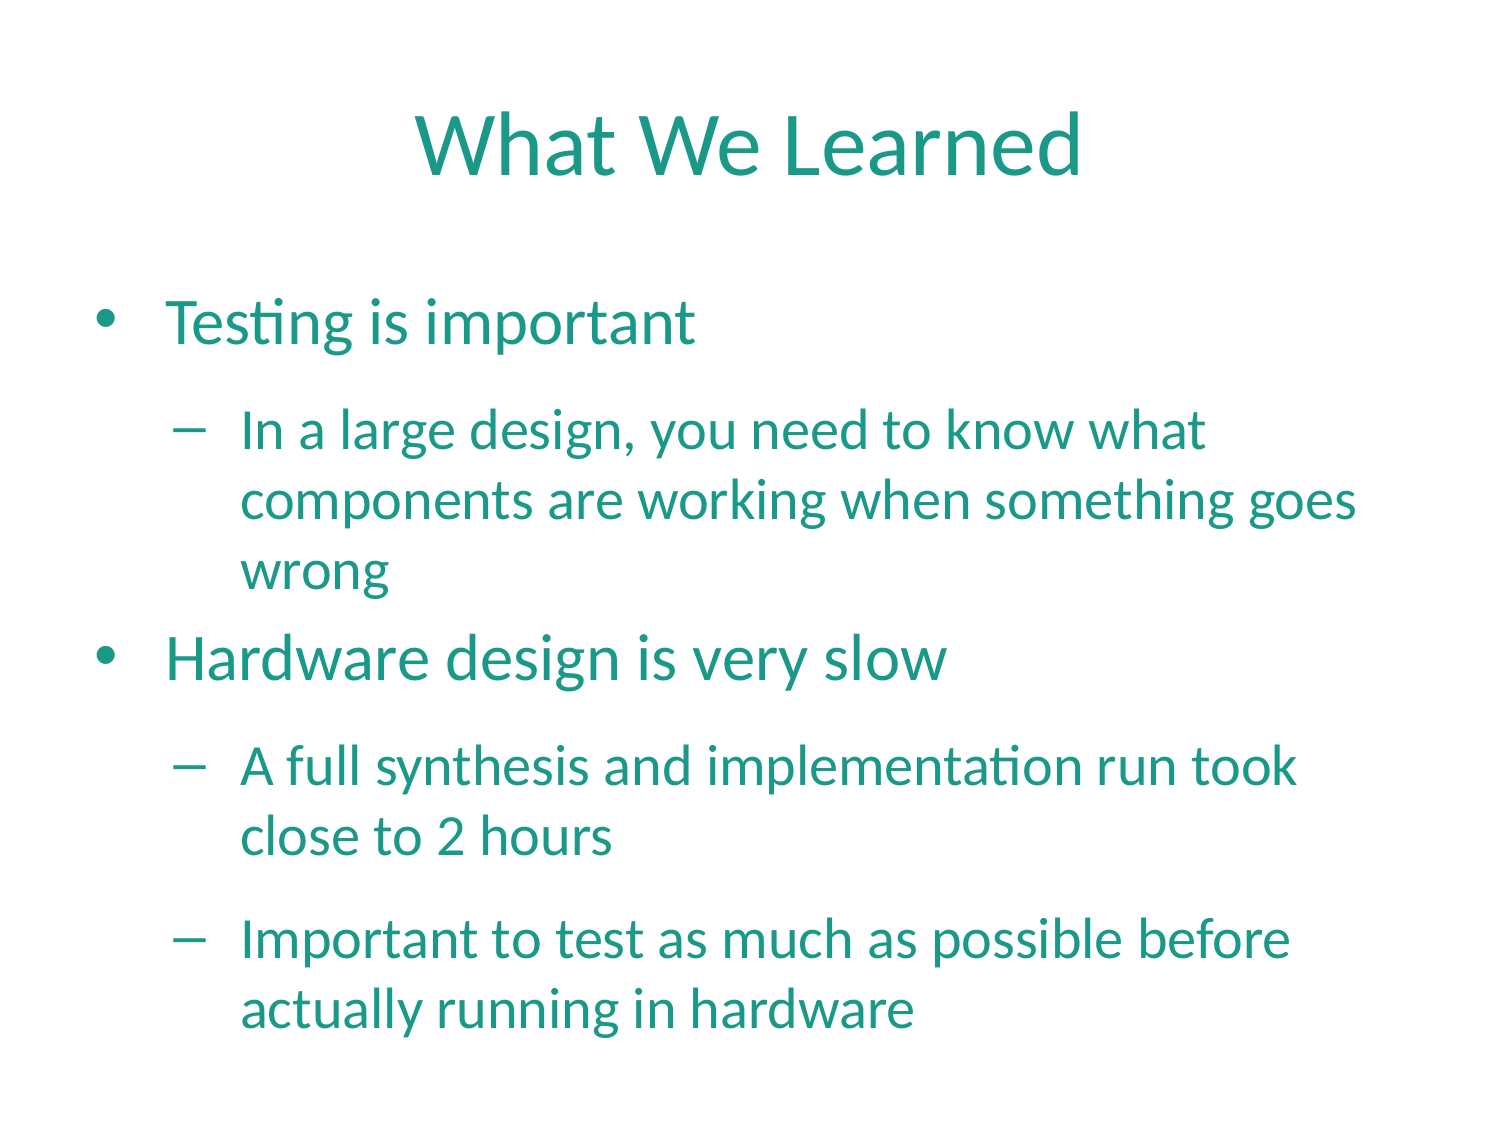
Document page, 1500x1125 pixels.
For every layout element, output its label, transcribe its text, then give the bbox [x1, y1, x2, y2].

list Testing is important In a large design, you need to know what components are working when something goes wrong Hardware design is very slow A full synthesis and implementation run took close to 2 hours Important to test as much as possible before actually running in hardware [75, 262, 1425, 1005]
title What We Learned [75, 45, 1425, 233]
